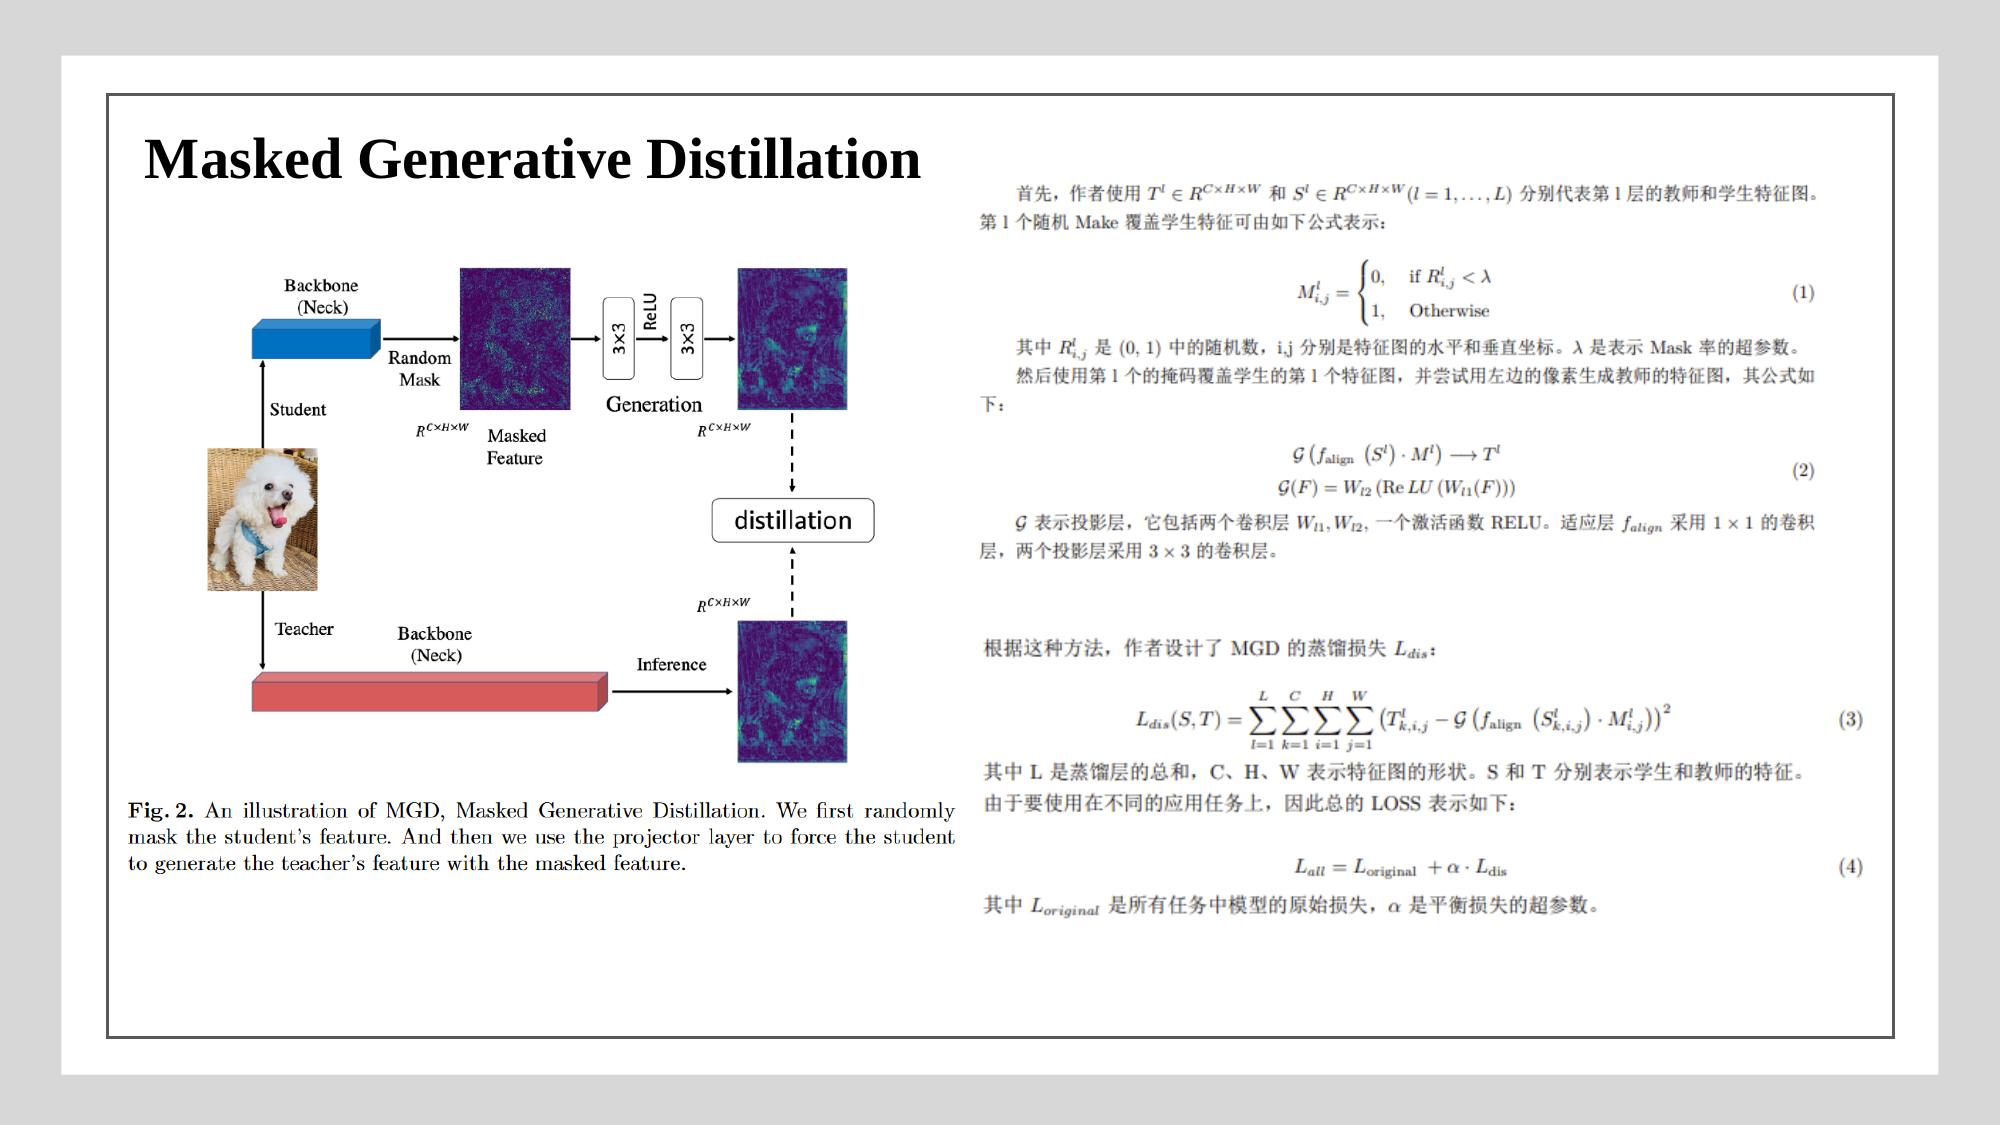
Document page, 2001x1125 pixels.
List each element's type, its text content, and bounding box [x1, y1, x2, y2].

text_box [0, 0, 2000, 1125]
picture [107, 173, 1888, 931]
text_box [106, 94, 1894, 1038]
text_box Masked Generative Distillation [130, 113, 947, 198]
text_box [61, 55, 1939, 1075]
